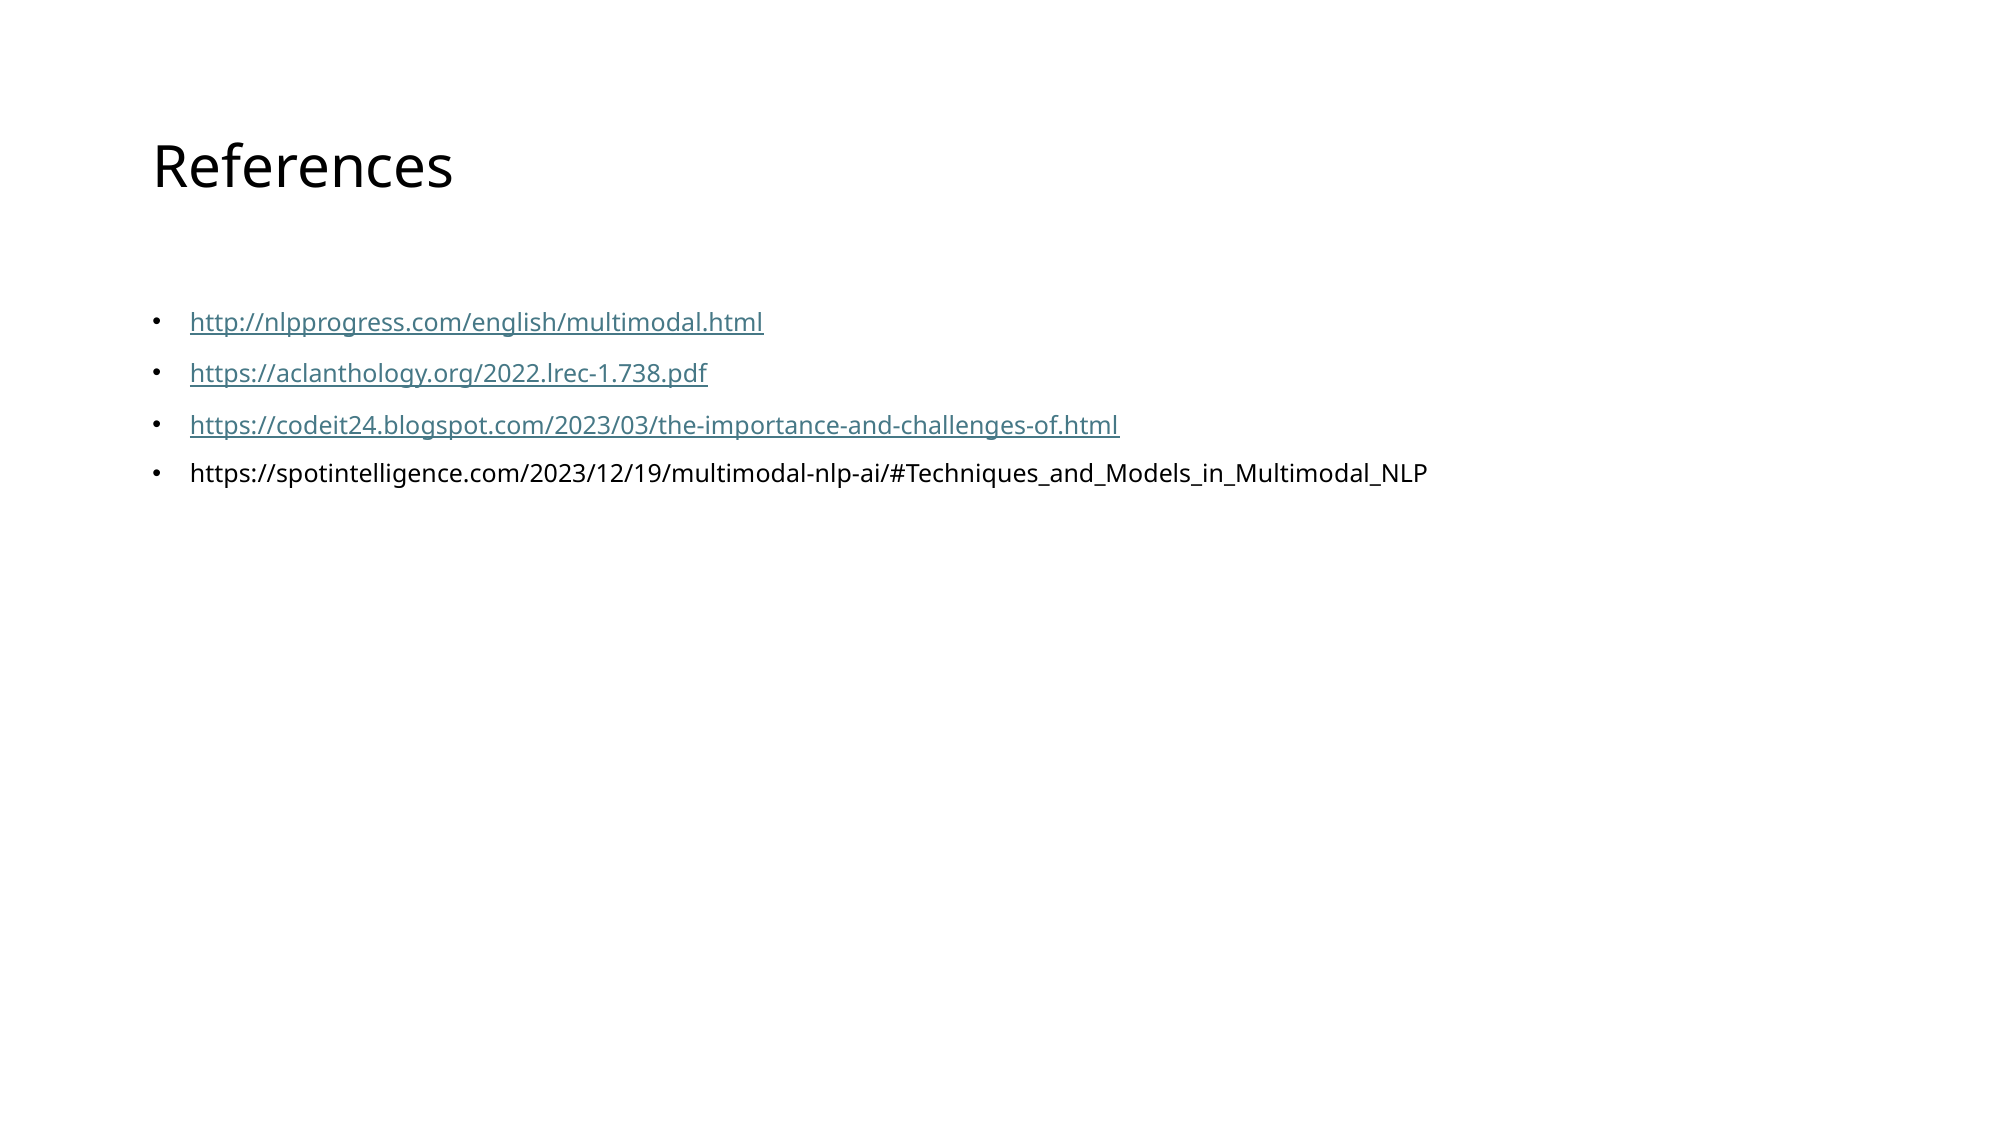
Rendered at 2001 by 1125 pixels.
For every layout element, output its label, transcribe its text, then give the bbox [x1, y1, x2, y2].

title References [137, 59, 1863, 278]
list http://nlpprogress.com/english/multimodal.html https://aclanthology.org/2022.lrec-1.738.pdf https://codeit24.blogspot.com/2023/03/the-importance-and-challenges-of.html https://spotintelligence.com/2023/12/19/multimodal-nlp-ai/#Techniques_and_Models_in_Multimodal_NLP [137, 299, 1863, 1014]
